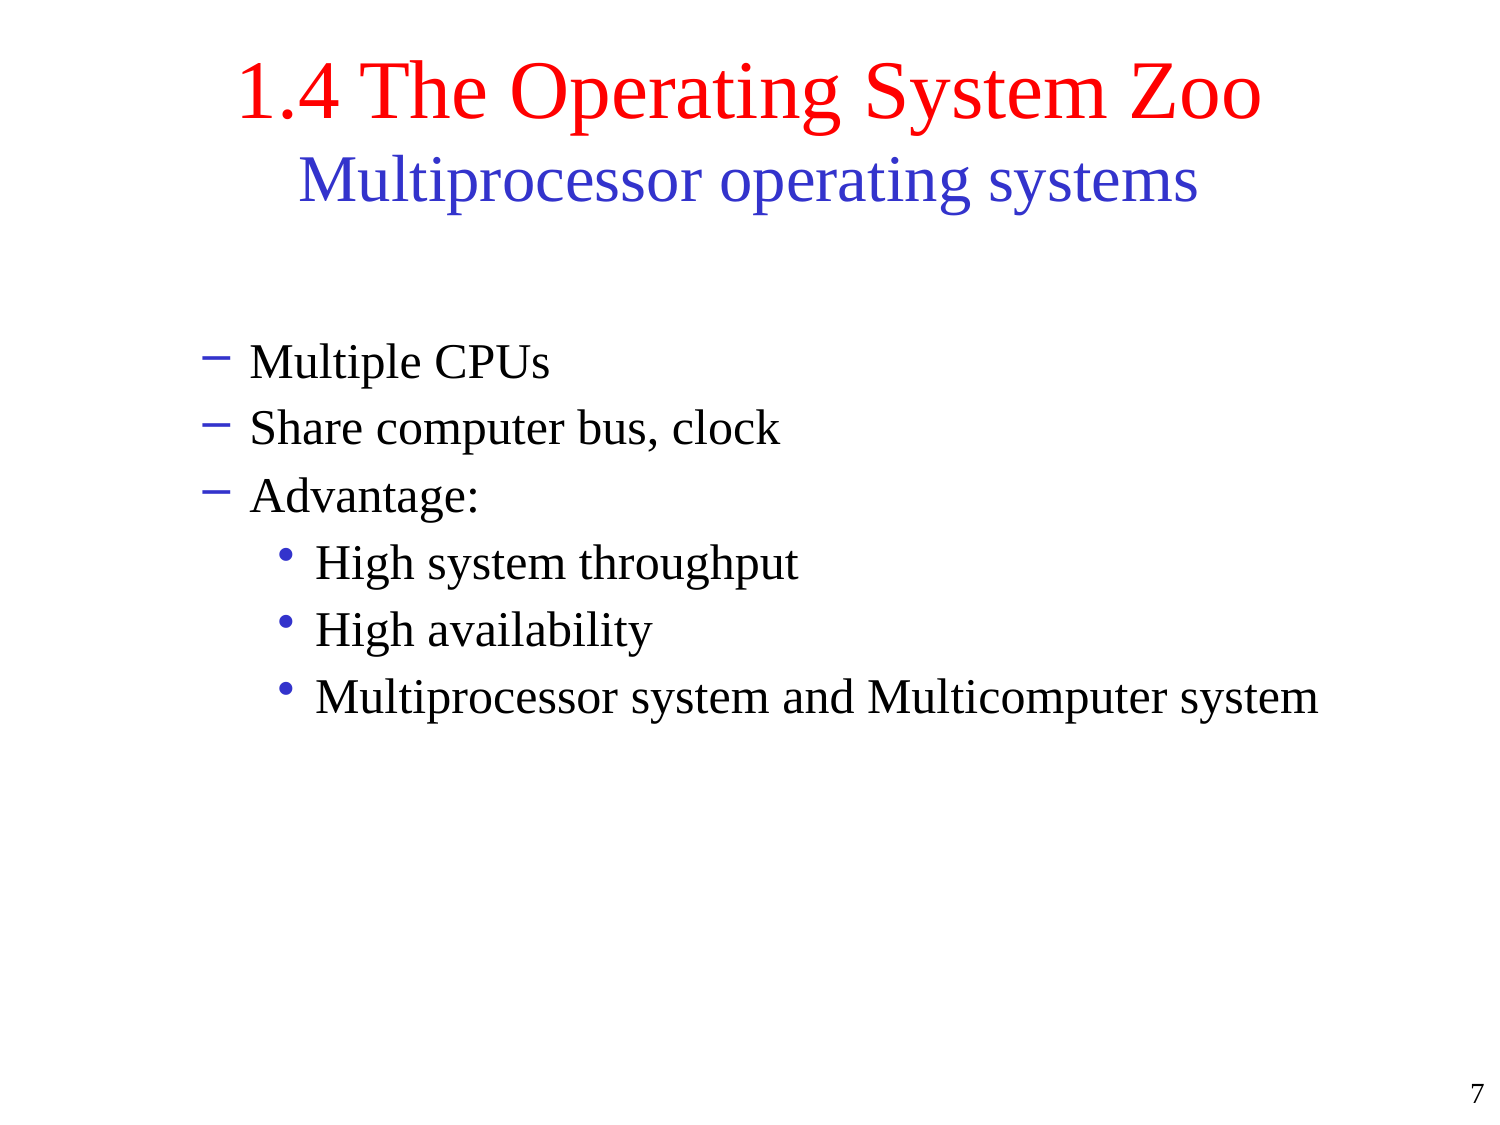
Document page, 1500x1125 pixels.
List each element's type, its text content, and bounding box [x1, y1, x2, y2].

list Multiple CPUs Share computer bus, clock Advantage: High system throughput High availability Multiprocessor system and Multicomputer system [112, 324, 1388, 1000]
slide_number 7 [1433, 1066, 1500, 1125]
title 1.4 The Operating System Zoo Multiprocessor operating systems [112, 31, 1388, 219]
